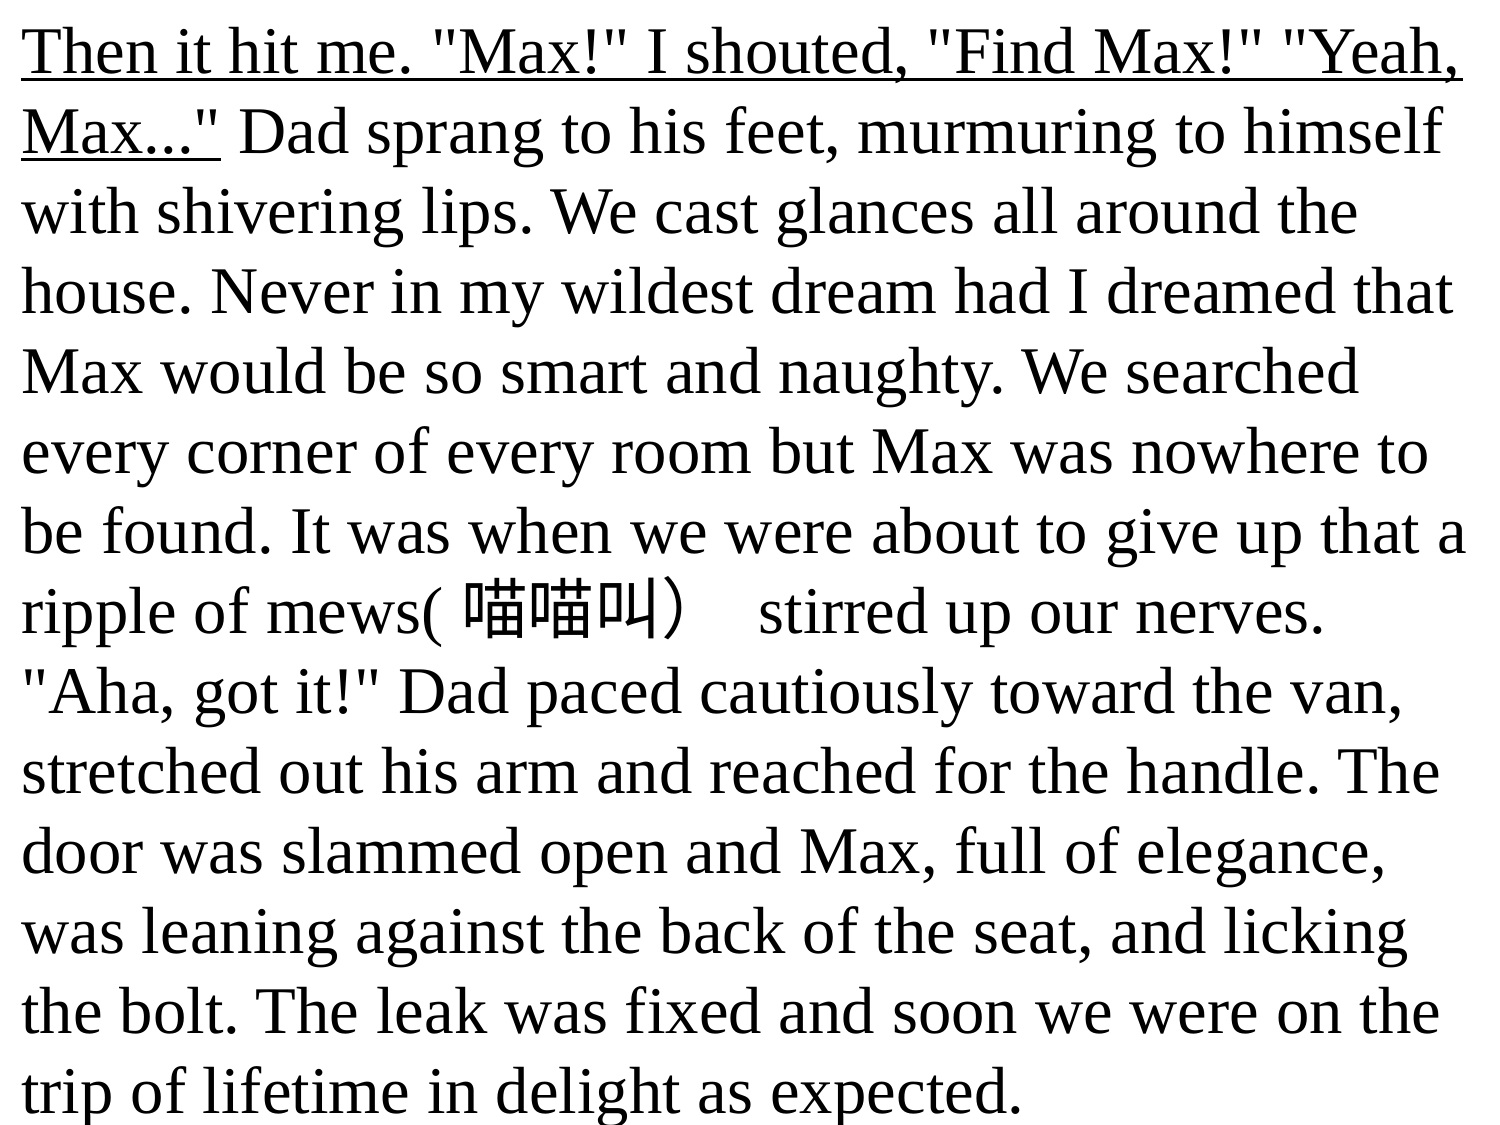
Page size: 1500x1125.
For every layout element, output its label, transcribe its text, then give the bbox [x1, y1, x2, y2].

text_box Then it hit me. "Max!" I shouted, "Find Max!" "Yeah, Max..." Dad sprang to his feet, murmuring to himself with shivering lips. We cast glances all around the house. Never in my wildest dream had I dreamed that Max would be so smart and naughty. We searched every corner of every room but Max was nowhere to be found. It was when we were about to give up that a ripple of mews(喵喵叫） stirred up our nerves. "Aha, got it!" Dad paced cautiously toward the van, stretched out his arm and reached for the handle. The door was slammed open and Max, full of elegance, was leaning against the back of the seat, and licking the bolt. The leak was fixed and soon we were on the trip of lifetime in delight as expected. [6, 0, 1500, 1125]
